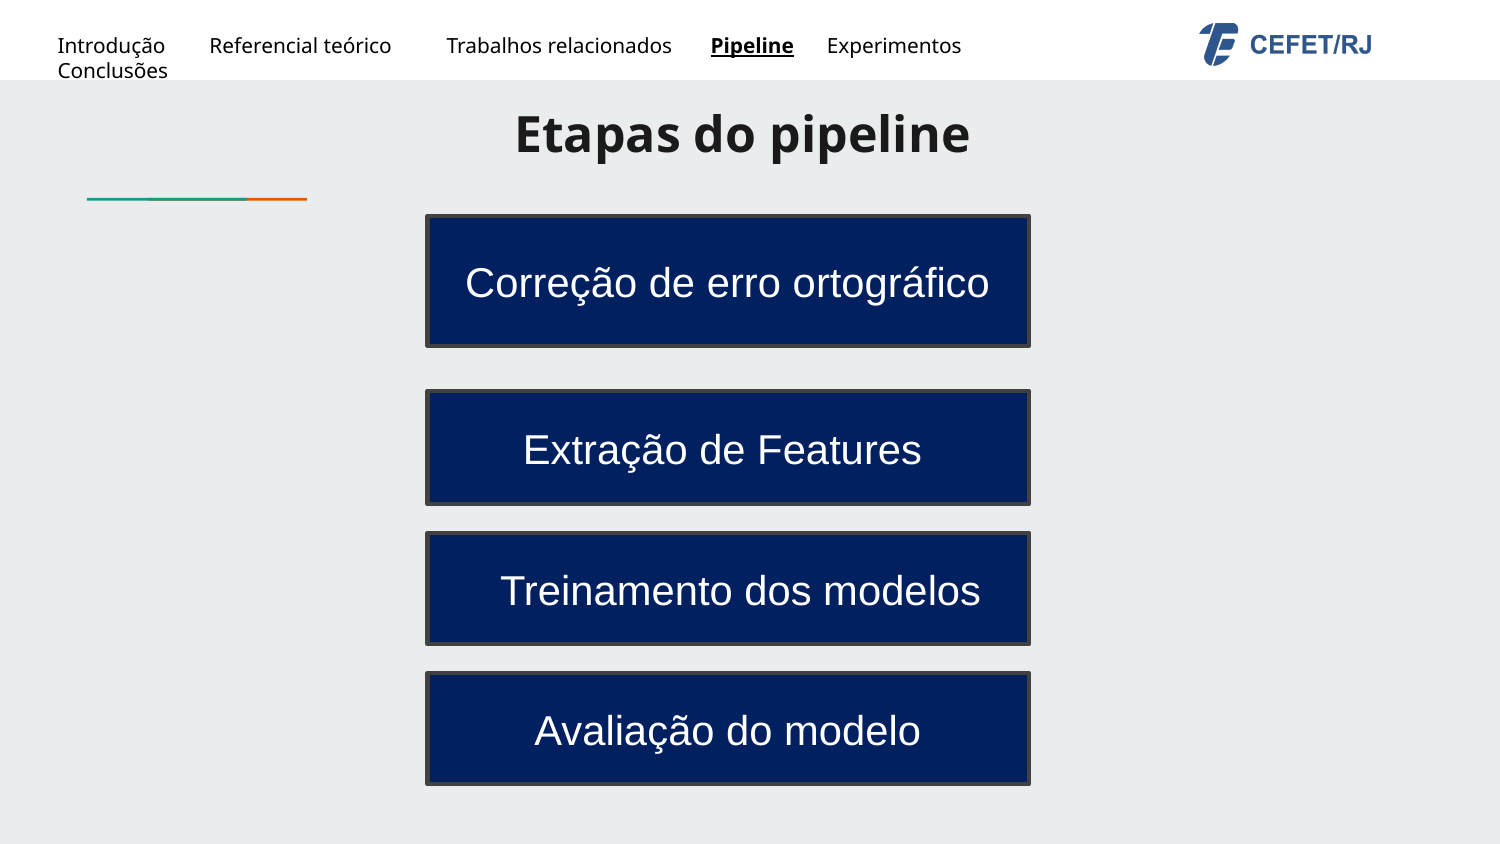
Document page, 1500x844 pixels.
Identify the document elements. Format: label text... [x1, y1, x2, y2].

text_box Correção de erro ortográfico [425, 214, 1031, 348]
text_box Introdução Referencial teórico Trabalhos relacionados Pipeline Experimentos Conclusões [42, 17, 1148, 63]
text_box Extração de Features [425, 389, 1031, 506]
text_box Etapas do pipeline [499, 87, 1500, 170]
picture [1198, 22, 1371, 66]
text_box Treinamento dos modelos [425, 531, 1031, 646]
text_box Avaliação do modelo [425, 671, 1031, 786]
